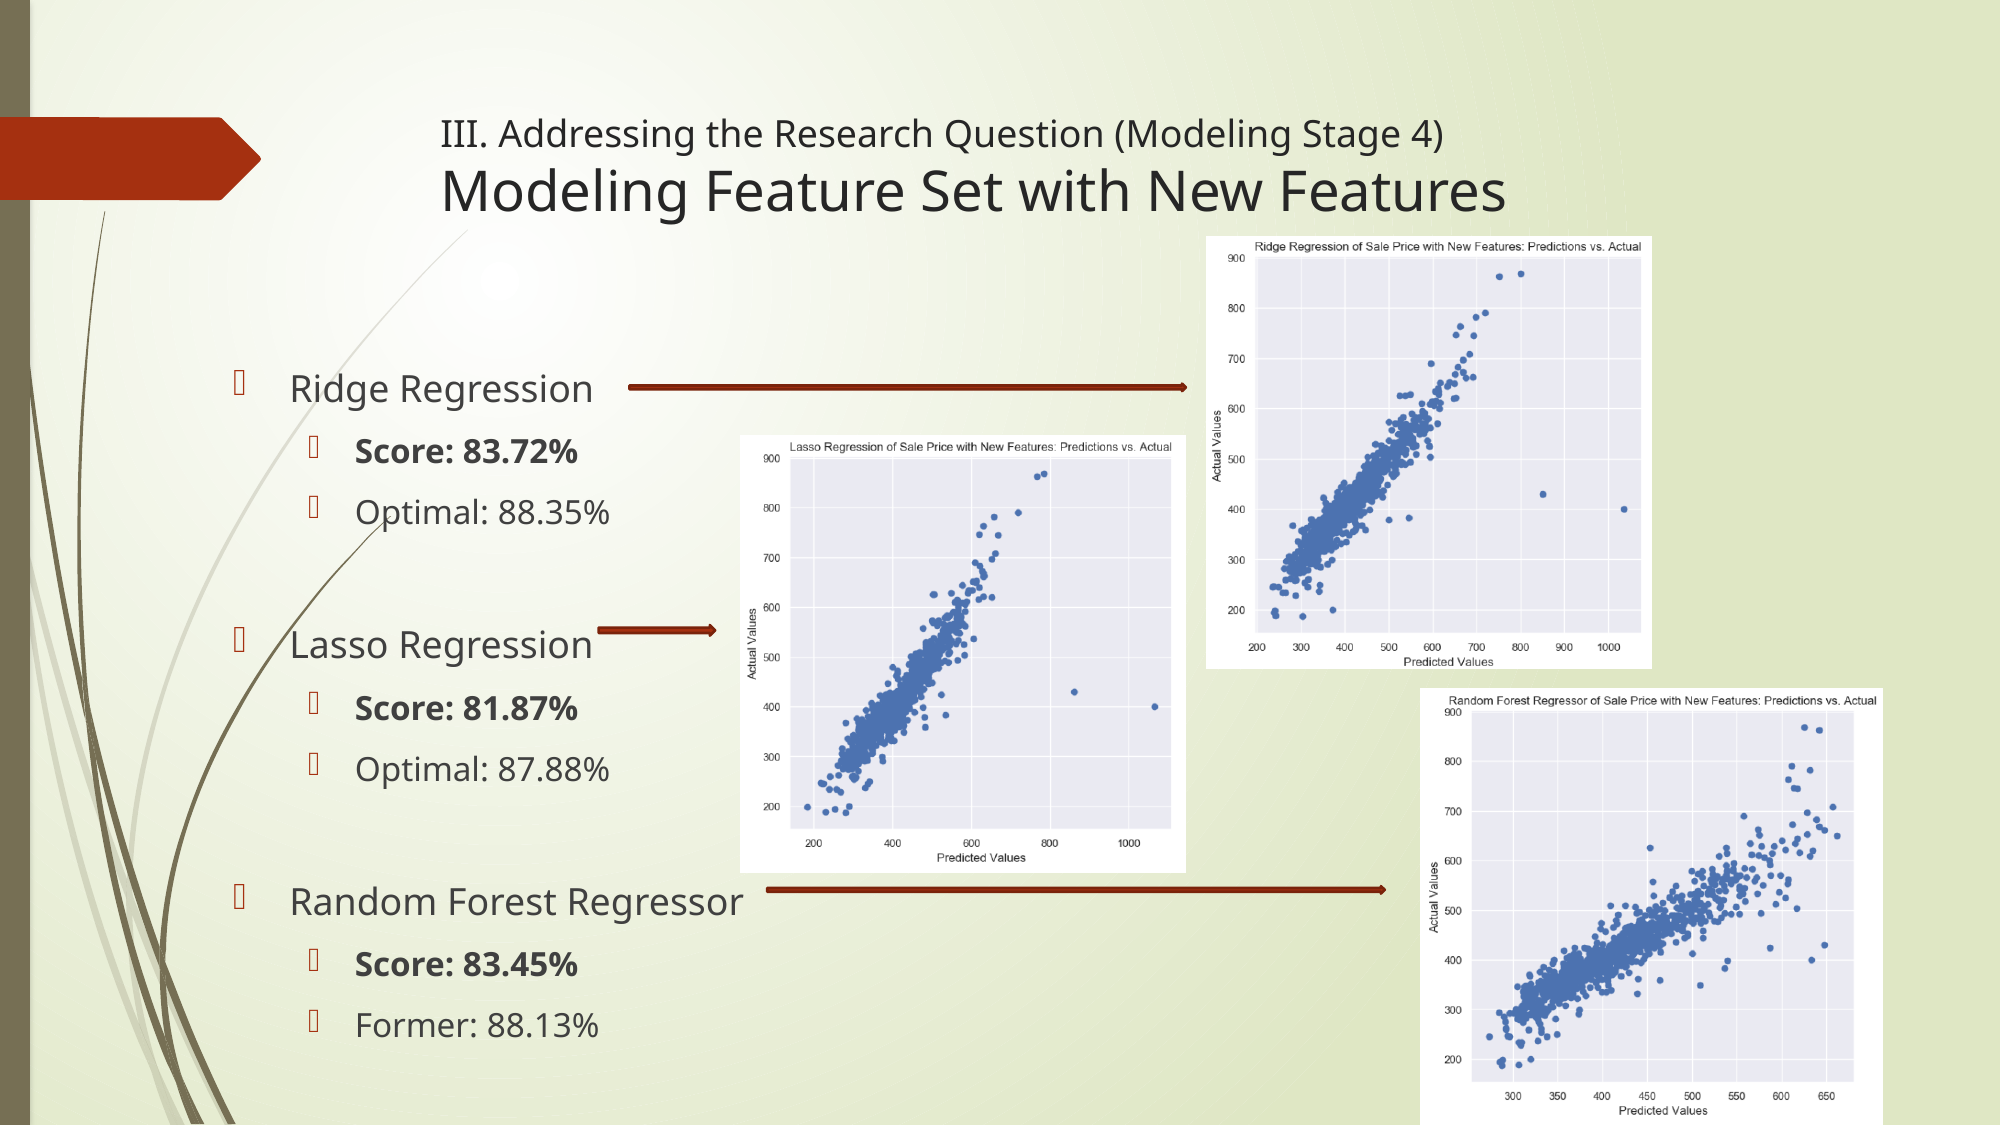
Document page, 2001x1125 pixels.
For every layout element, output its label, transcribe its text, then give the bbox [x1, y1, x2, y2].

list Ridge Regression Score: 83.72% Optimal: 88.35% Lasso Regression Score: 81.87% Optimal: 87.88% Random Forest Regressor Score: 83.45% Former: 88.13% [218, 357, 918, 1112]
picture [740, 435, 1187, 873]
picture [1420, 688, 1883, 1125]
text_box [765, 884, 1387, 895]
title III. Addressing the Research Question (Modeling Stage 4) Modeling Feature Set with New Features [425, 102, 1888, 313]
picture [1206, 235, 1652, 669]
text_box [597, 623, 717, 637]
text_box [628, 382, 1188, 393]
